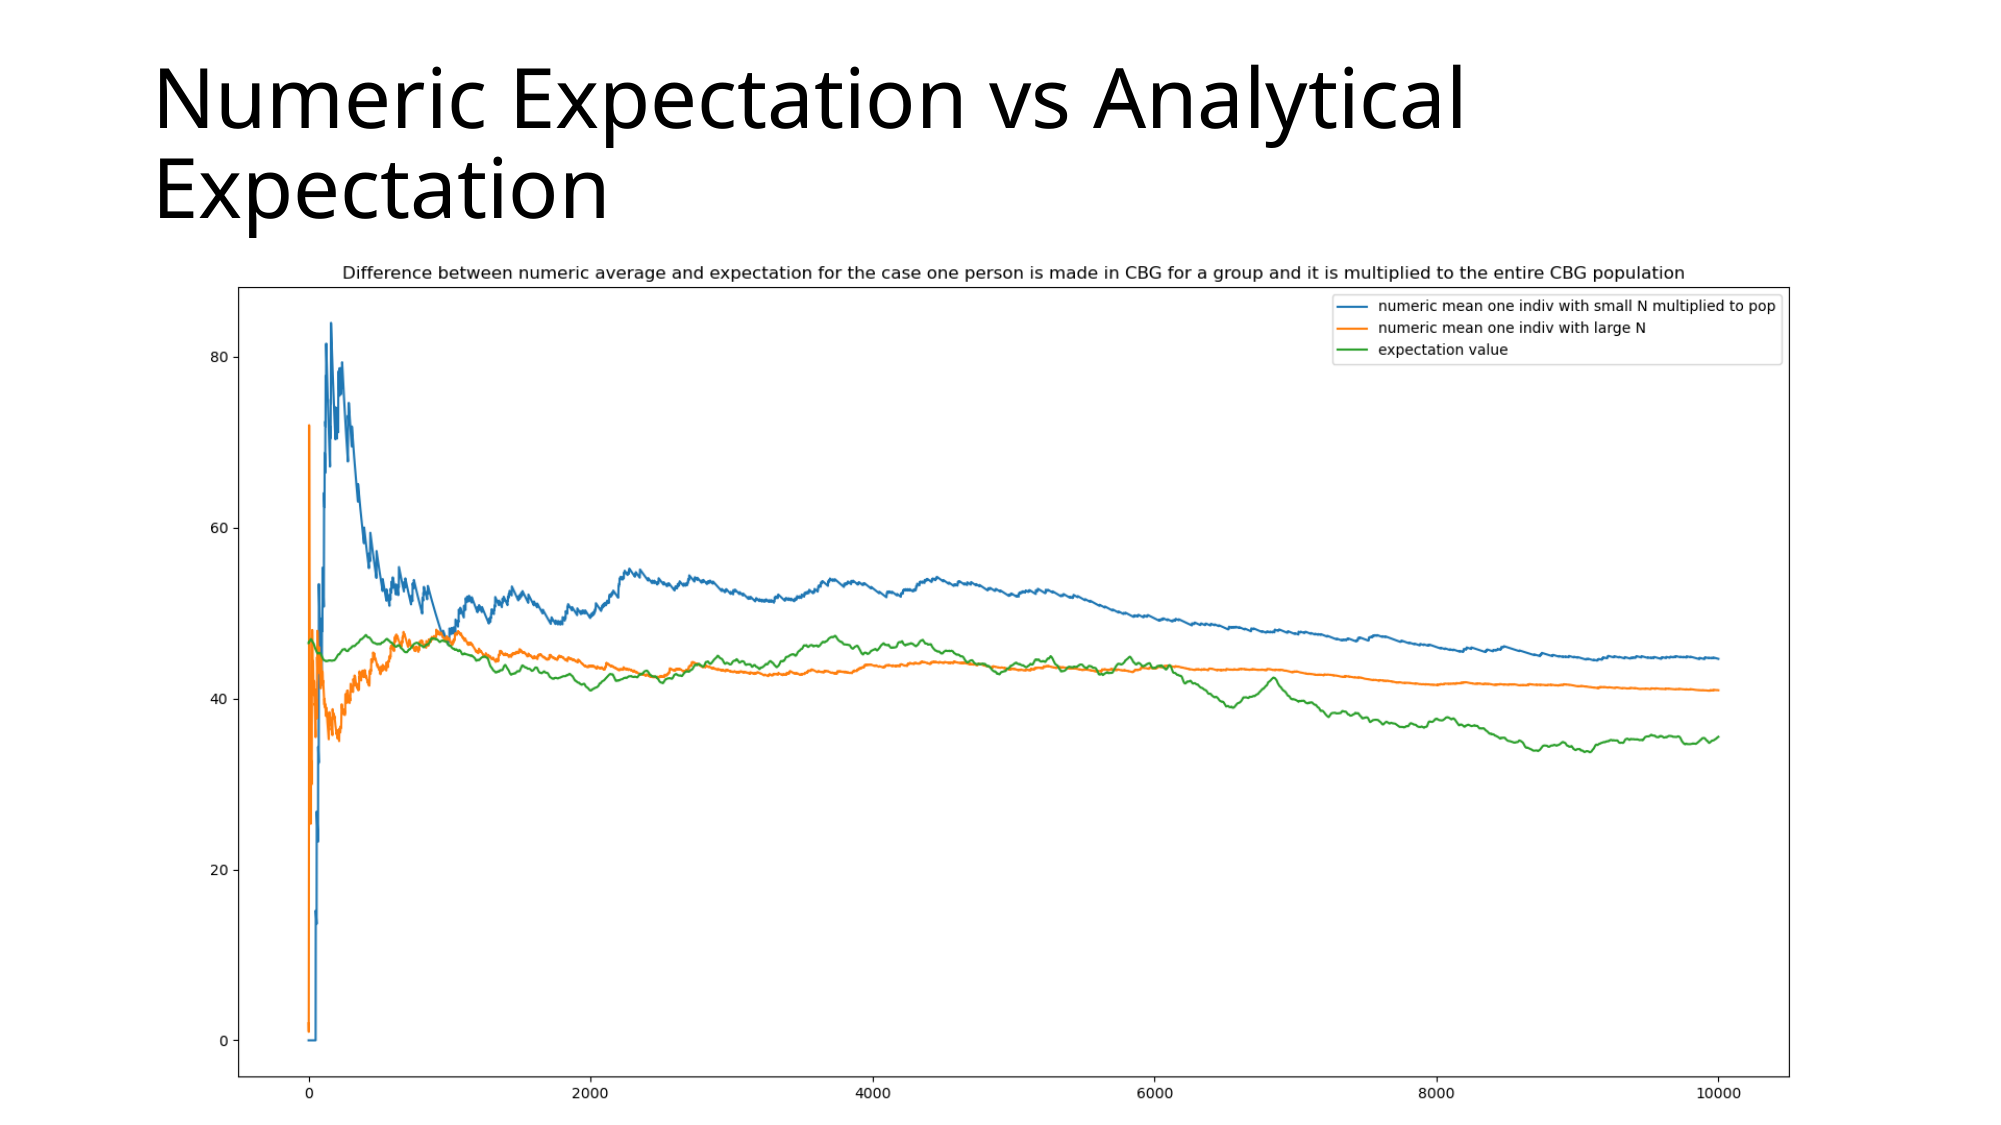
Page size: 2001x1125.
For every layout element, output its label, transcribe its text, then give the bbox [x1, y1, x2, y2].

title Numeric Expectation vs Analytical Expectation [137, 37, 1863, 256]
picture [173, 238, 1827, 1125]
